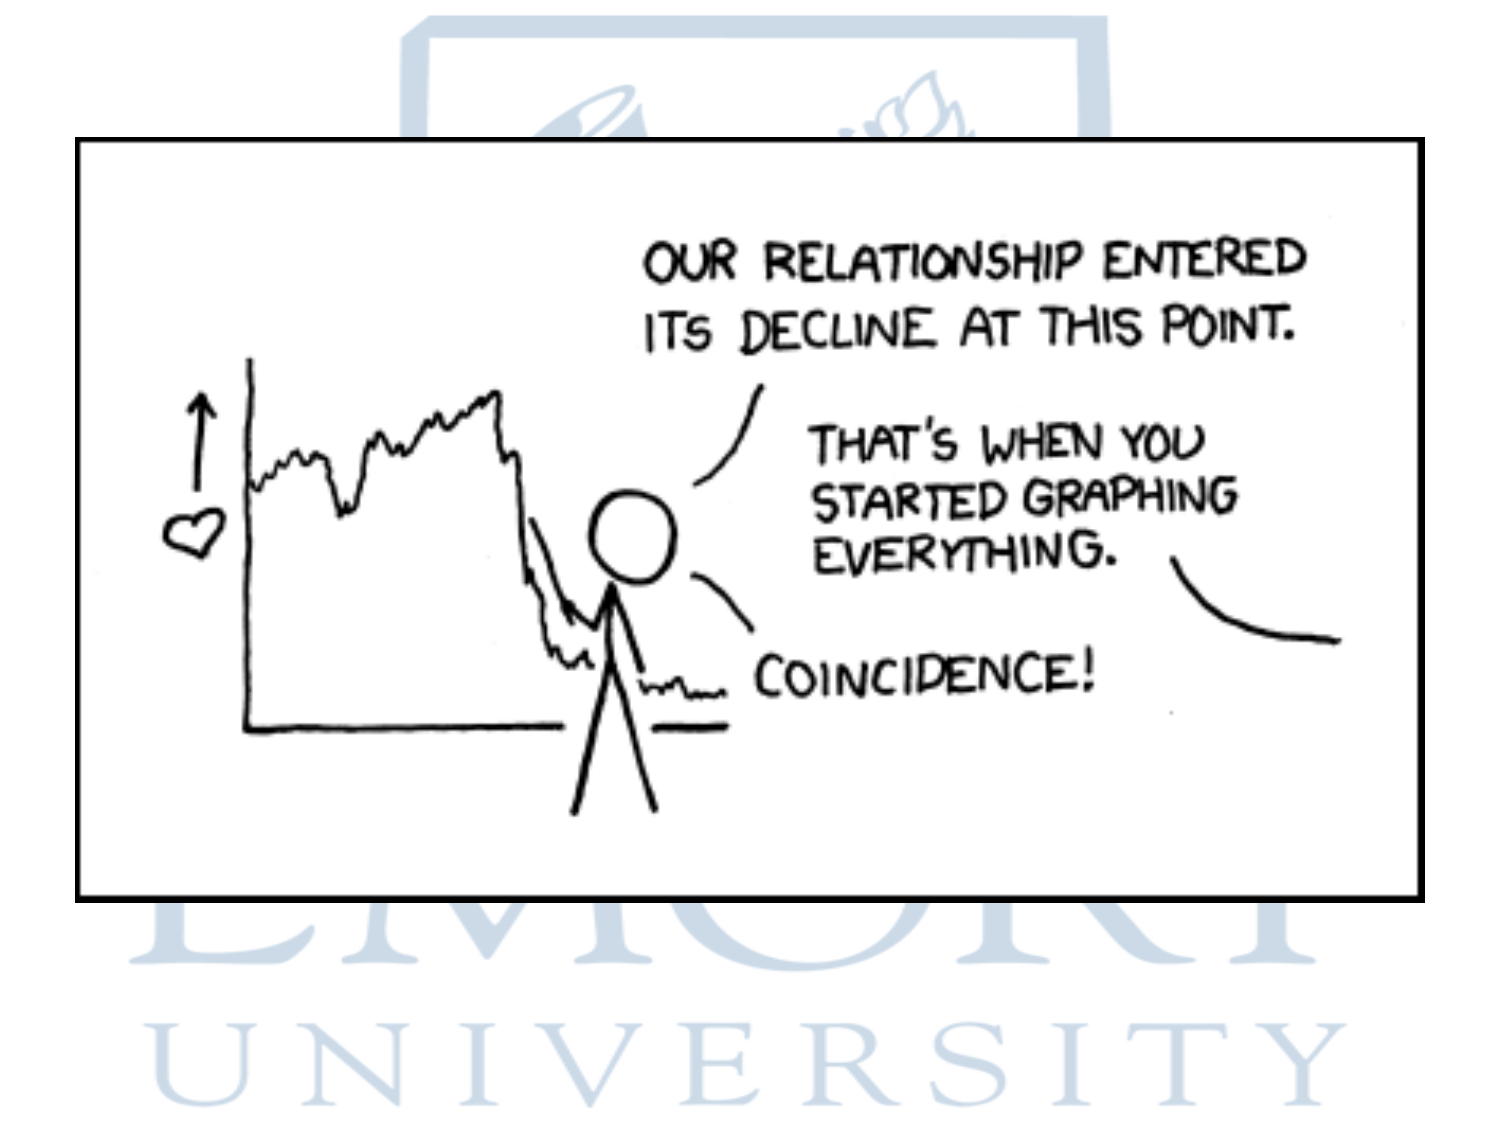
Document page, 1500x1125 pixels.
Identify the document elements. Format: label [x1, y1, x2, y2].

picture [74, 137, 1426, 904]
